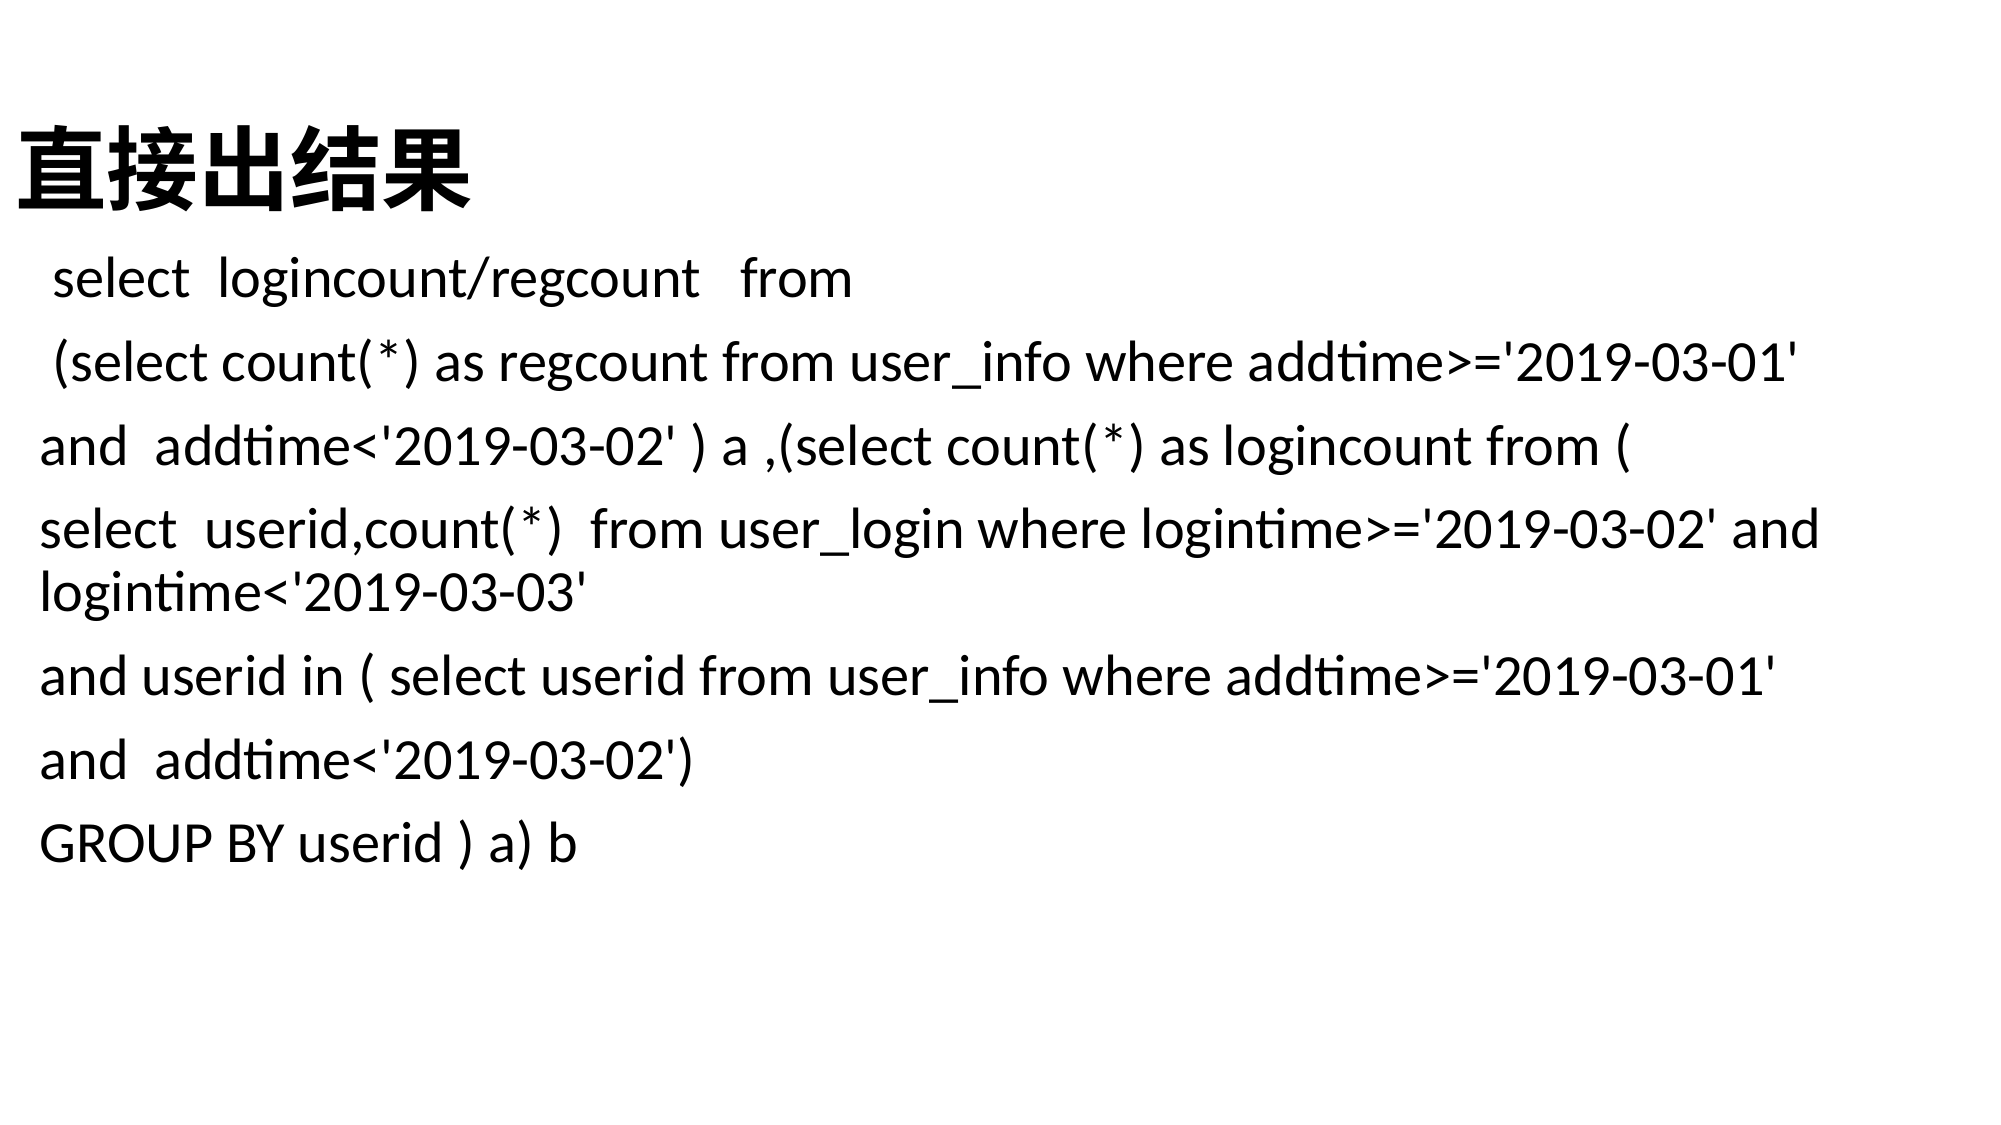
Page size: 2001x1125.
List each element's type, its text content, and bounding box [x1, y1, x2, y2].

list select logincount/regcount from (select count(*) as regcount from user_info where addtime>='2019-03-01' and addtime<'2019-03-02' ) a ,(select count(*) as logincount from ( select userid,count(*) from user_login where logintime>='2019-03-02' and logintime<'2019-03-03' and userid in ( select userid from user_info where addtime>='2019-03-01' and addtime<'2019-03-02') GROUP BY userid ) a) b [24, 240, 1855, 1036]
title 直接出结果 [0, 59, 2000, 289]
